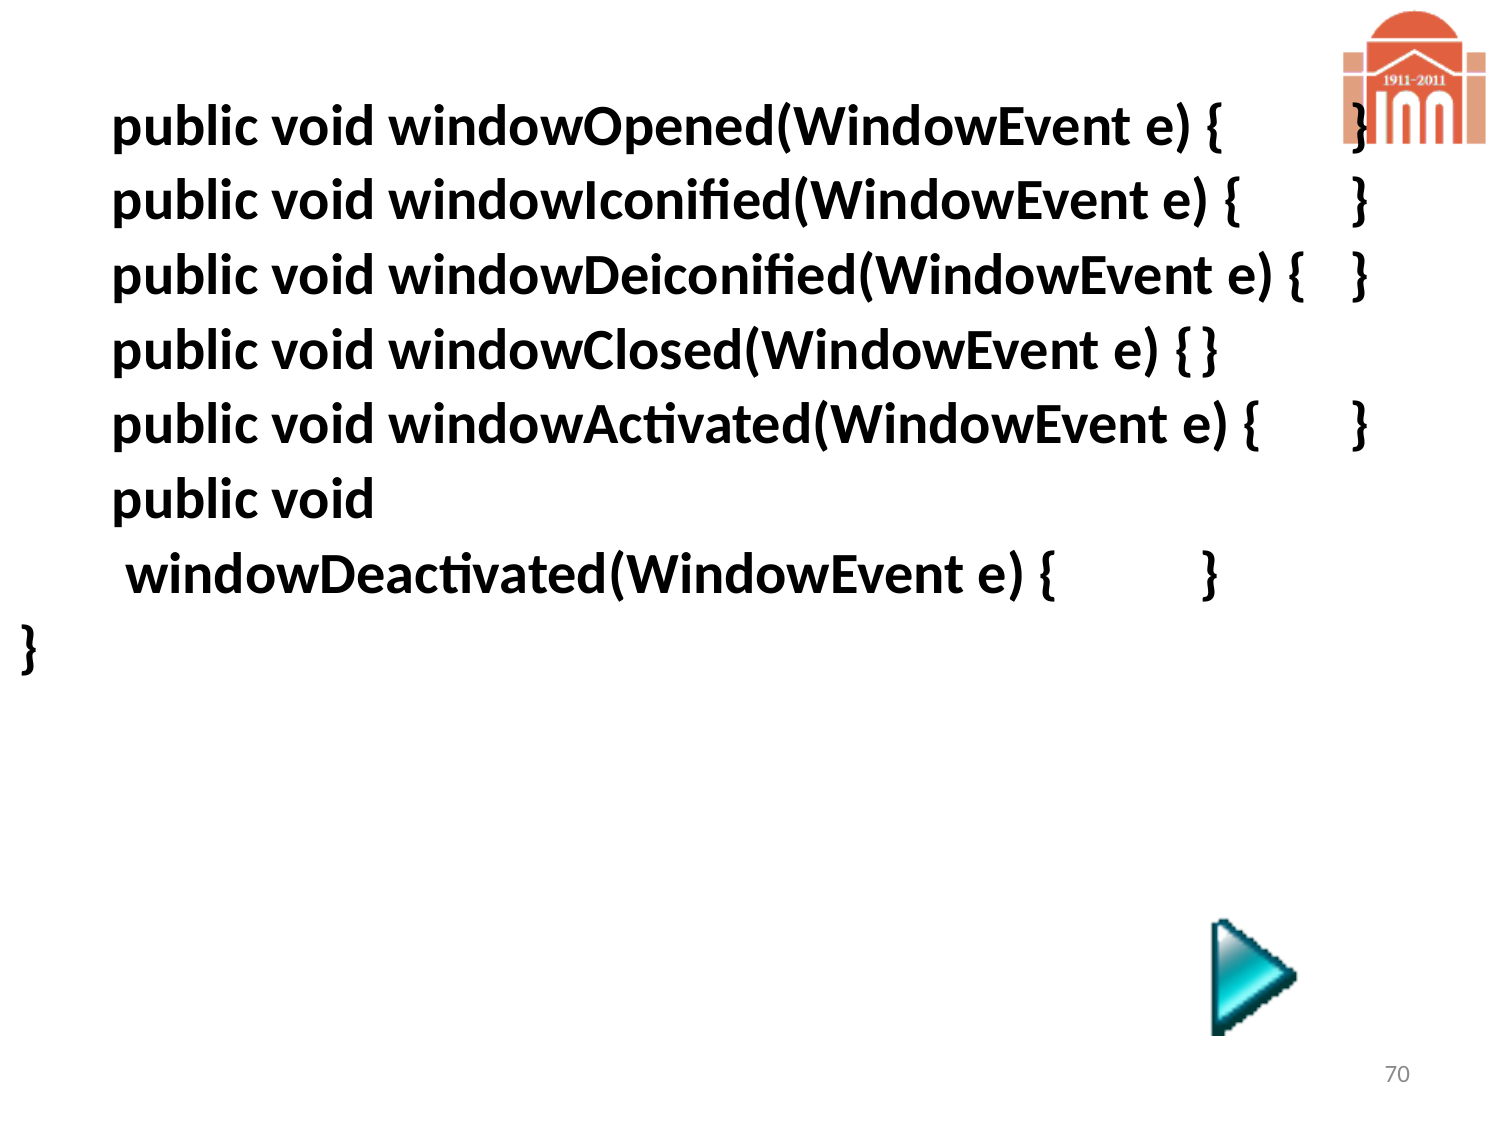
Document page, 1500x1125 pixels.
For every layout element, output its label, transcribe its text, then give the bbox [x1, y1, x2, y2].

picture [1331, 0, 1500, 87]
picture [1198, 916, 1313, 1037]
slide_number 70 [1074, 1042, 1425, 1103]
list public void windowOpened(WindowEvent e) { } public void windowIconified(WindowEvent e) { } public void windowDeiconified(WindowEvent e) { } public void windowClosed(WindowEvent e) { } public void windowActivated(WindowEvent e) { } public void windowDeactivated(WindowEvent e) { } } [0, 87, 1500, 938]
